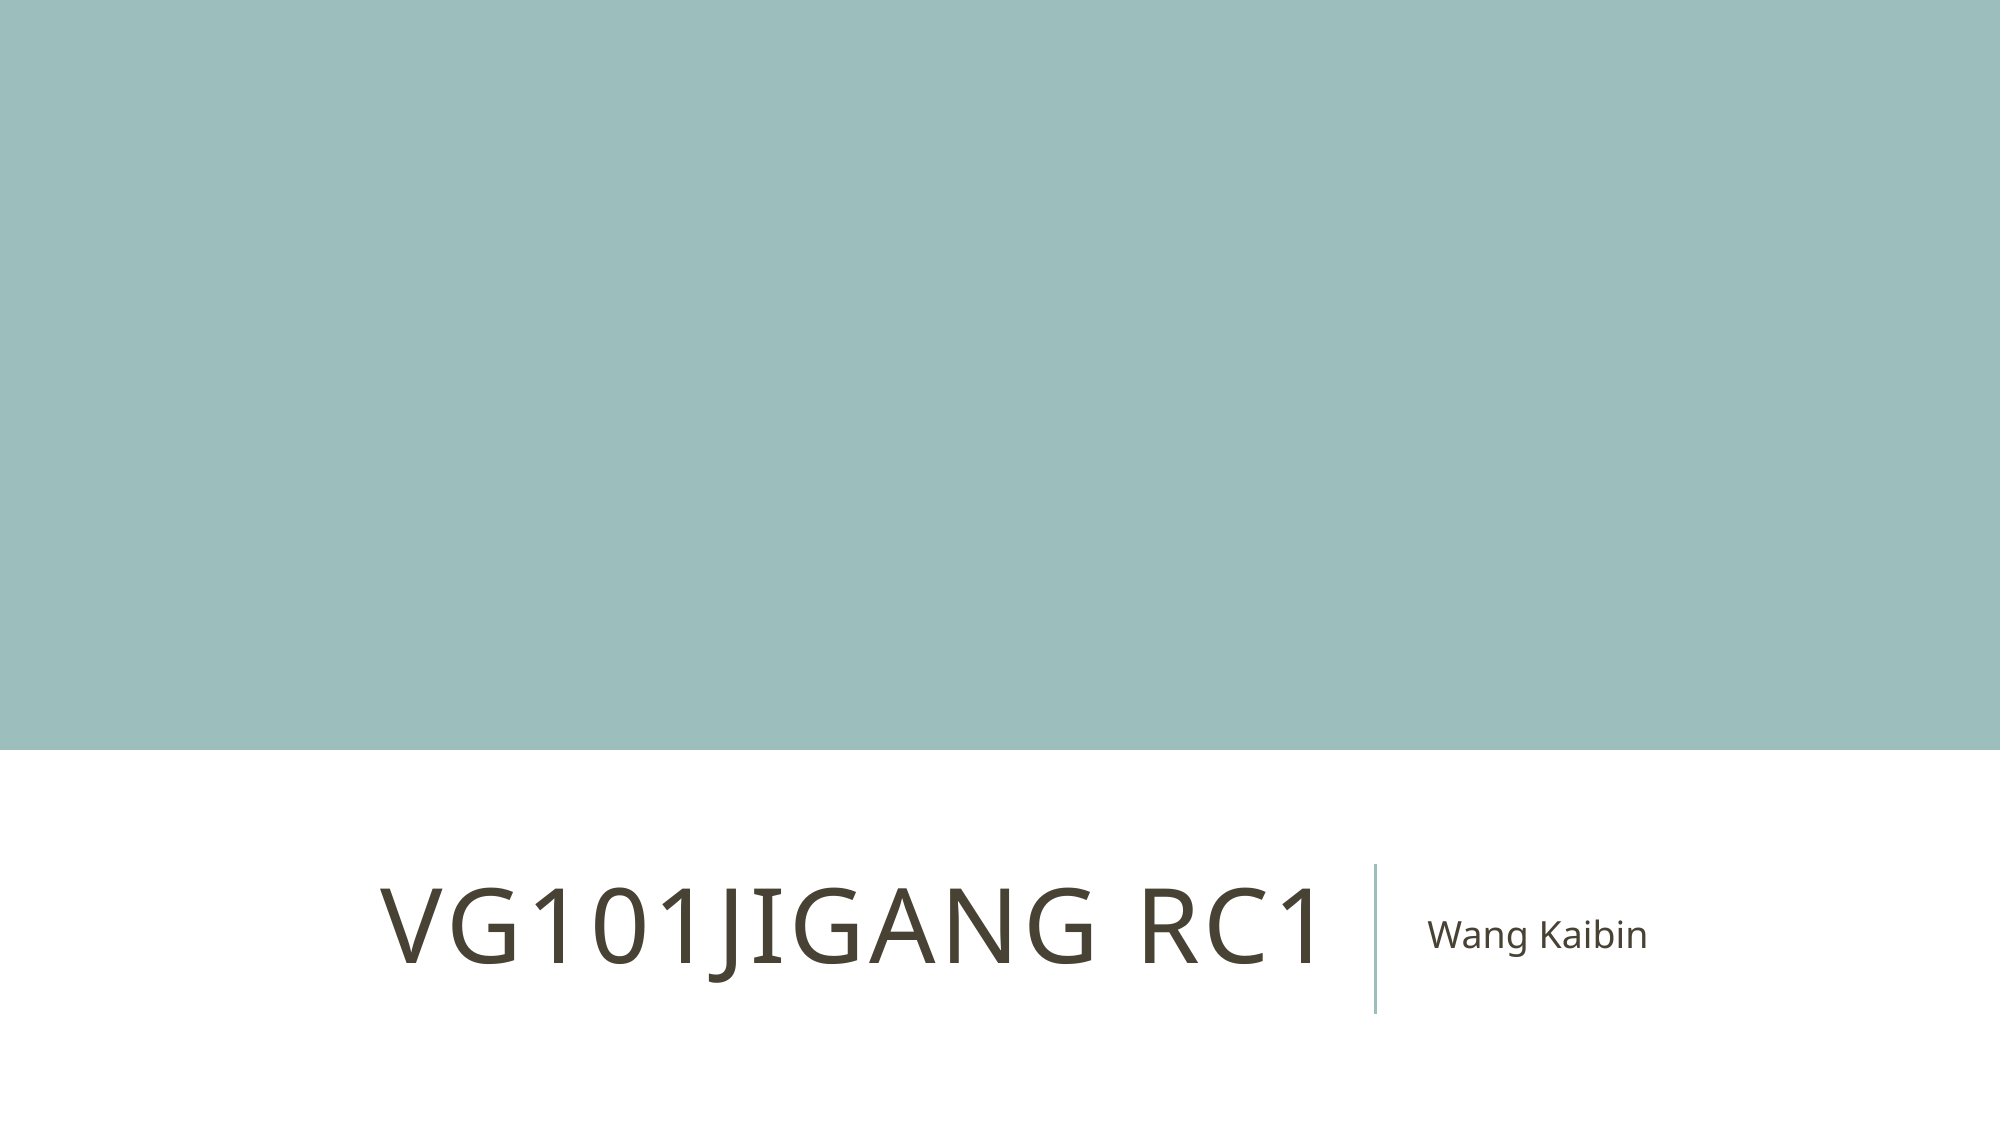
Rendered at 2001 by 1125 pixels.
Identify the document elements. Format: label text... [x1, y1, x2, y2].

subtitle Wang Kaibin [1412, 813, 1938, 1054]
title VG101Jigang RC1 [75, 813, 1350, 1054]
